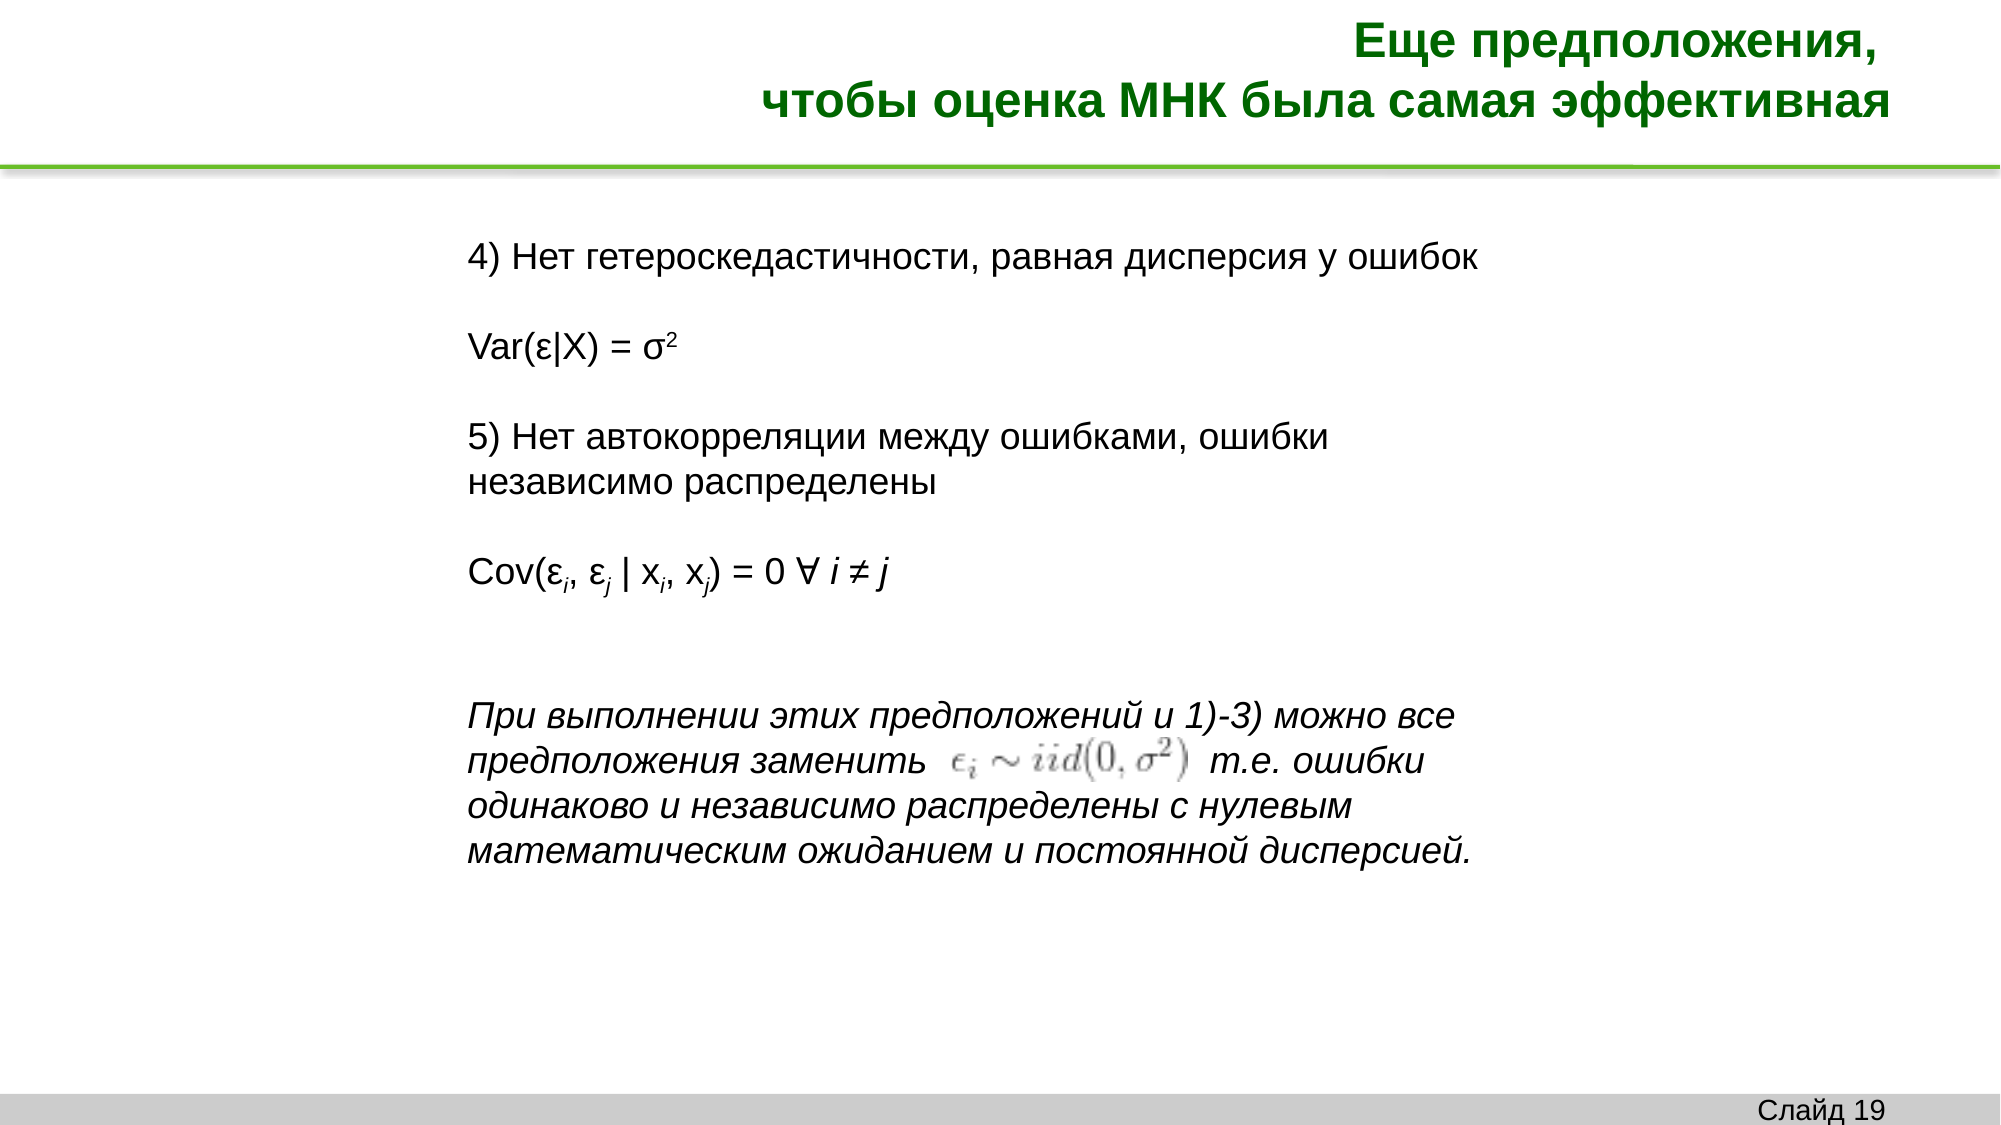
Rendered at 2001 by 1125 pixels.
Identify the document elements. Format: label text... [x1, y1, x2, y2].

picture [951, 737, 1188, 783]
text_box При выполнении этих предположений и 1)-3) можно все предположения заменить т.е. ошибки одинаково и независимо распределены с нулевым математическим ожиданием и постоянной дисперсией. [452, 683, 1511, 879]
text_box 4) Нет гетероскедастичности, равная дисперсия у ошибок Var(ε|X) = σ2 5) Нет автокорреляции между ошибками, ошибки независимо распределены Cov(εi, εj | xi, xj) = 0 Ɐ i ≠ j [452, 224, 1526, 606]
text_box Еще предположения, чтобы оценка МНК была самая эффективная [62, 0, 1907, 160]
